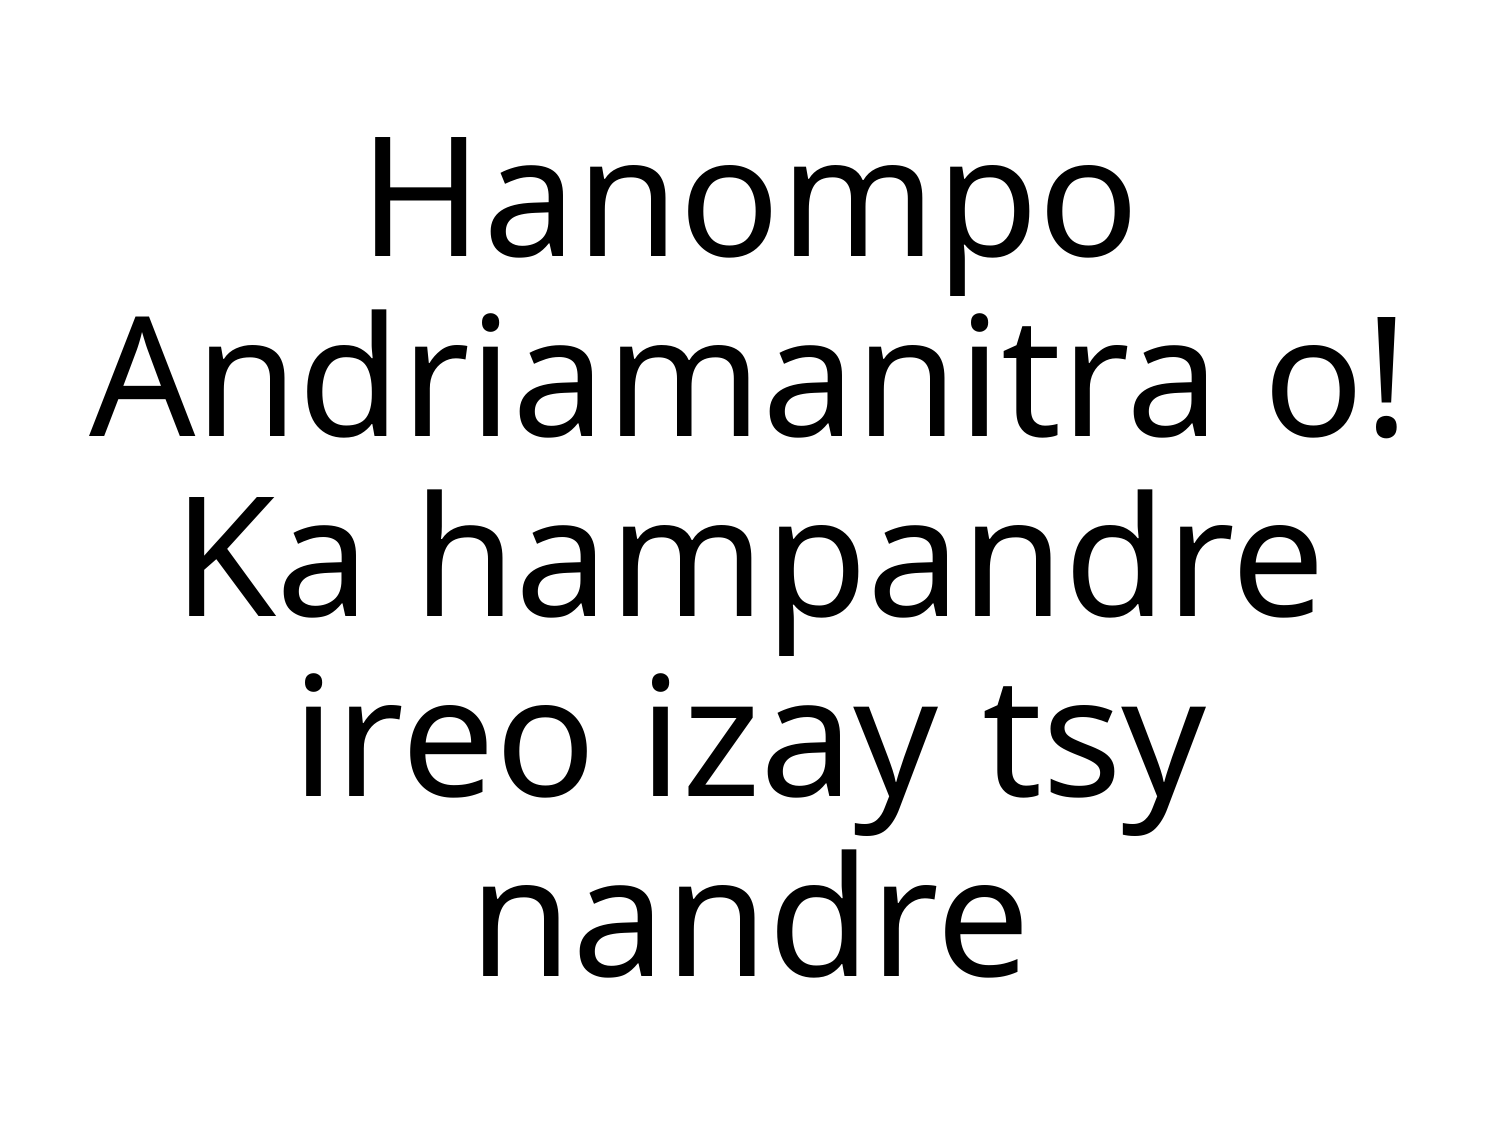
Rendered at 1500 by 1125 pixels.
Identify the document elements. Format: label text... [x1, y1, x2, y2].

title Hanompo Andriamanitra o! Ka hampandre ireo izay tsy nandre [0, 0, 1500, 1125]
